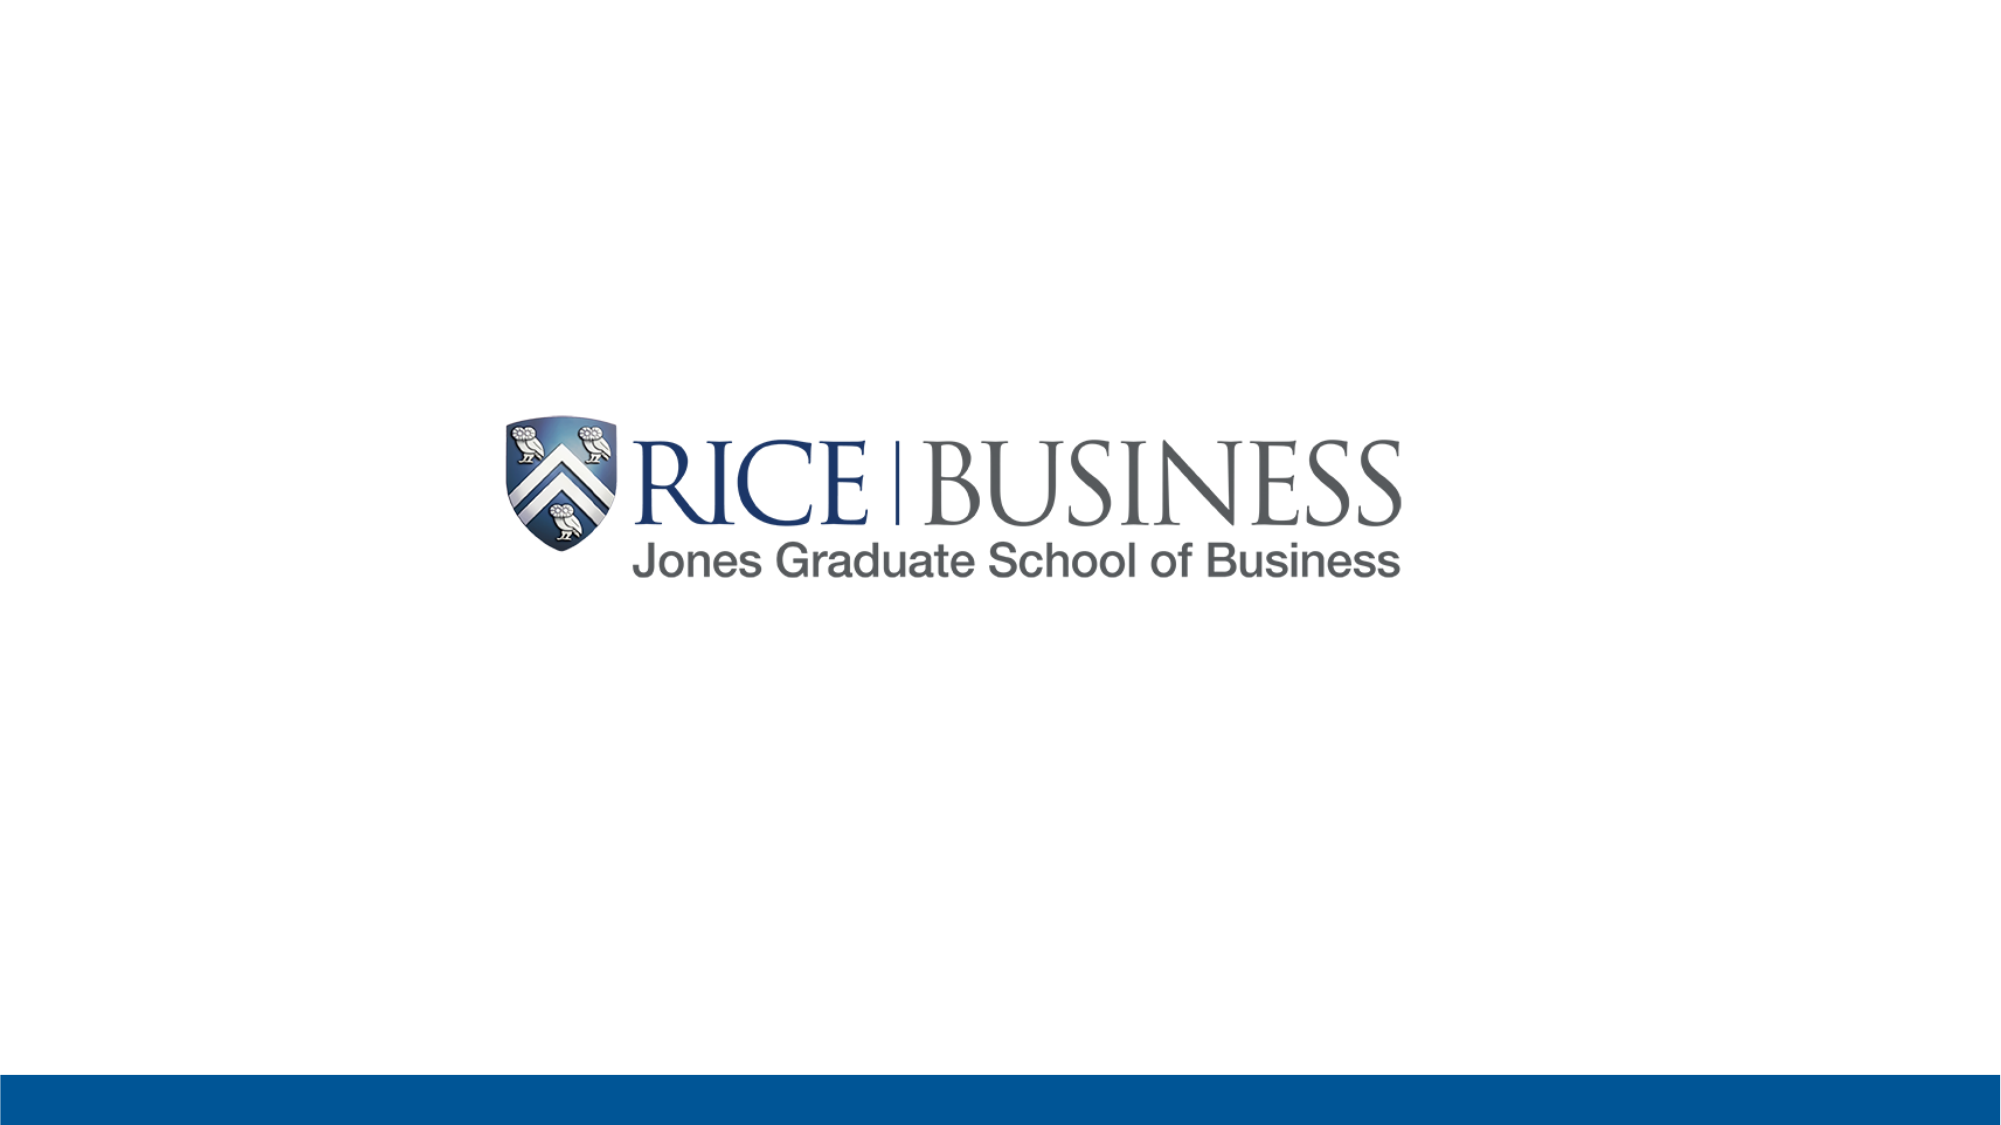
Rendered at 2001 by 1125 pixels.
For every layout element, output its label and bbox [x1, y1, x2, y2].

picture [475, 408, 1438, 625]
